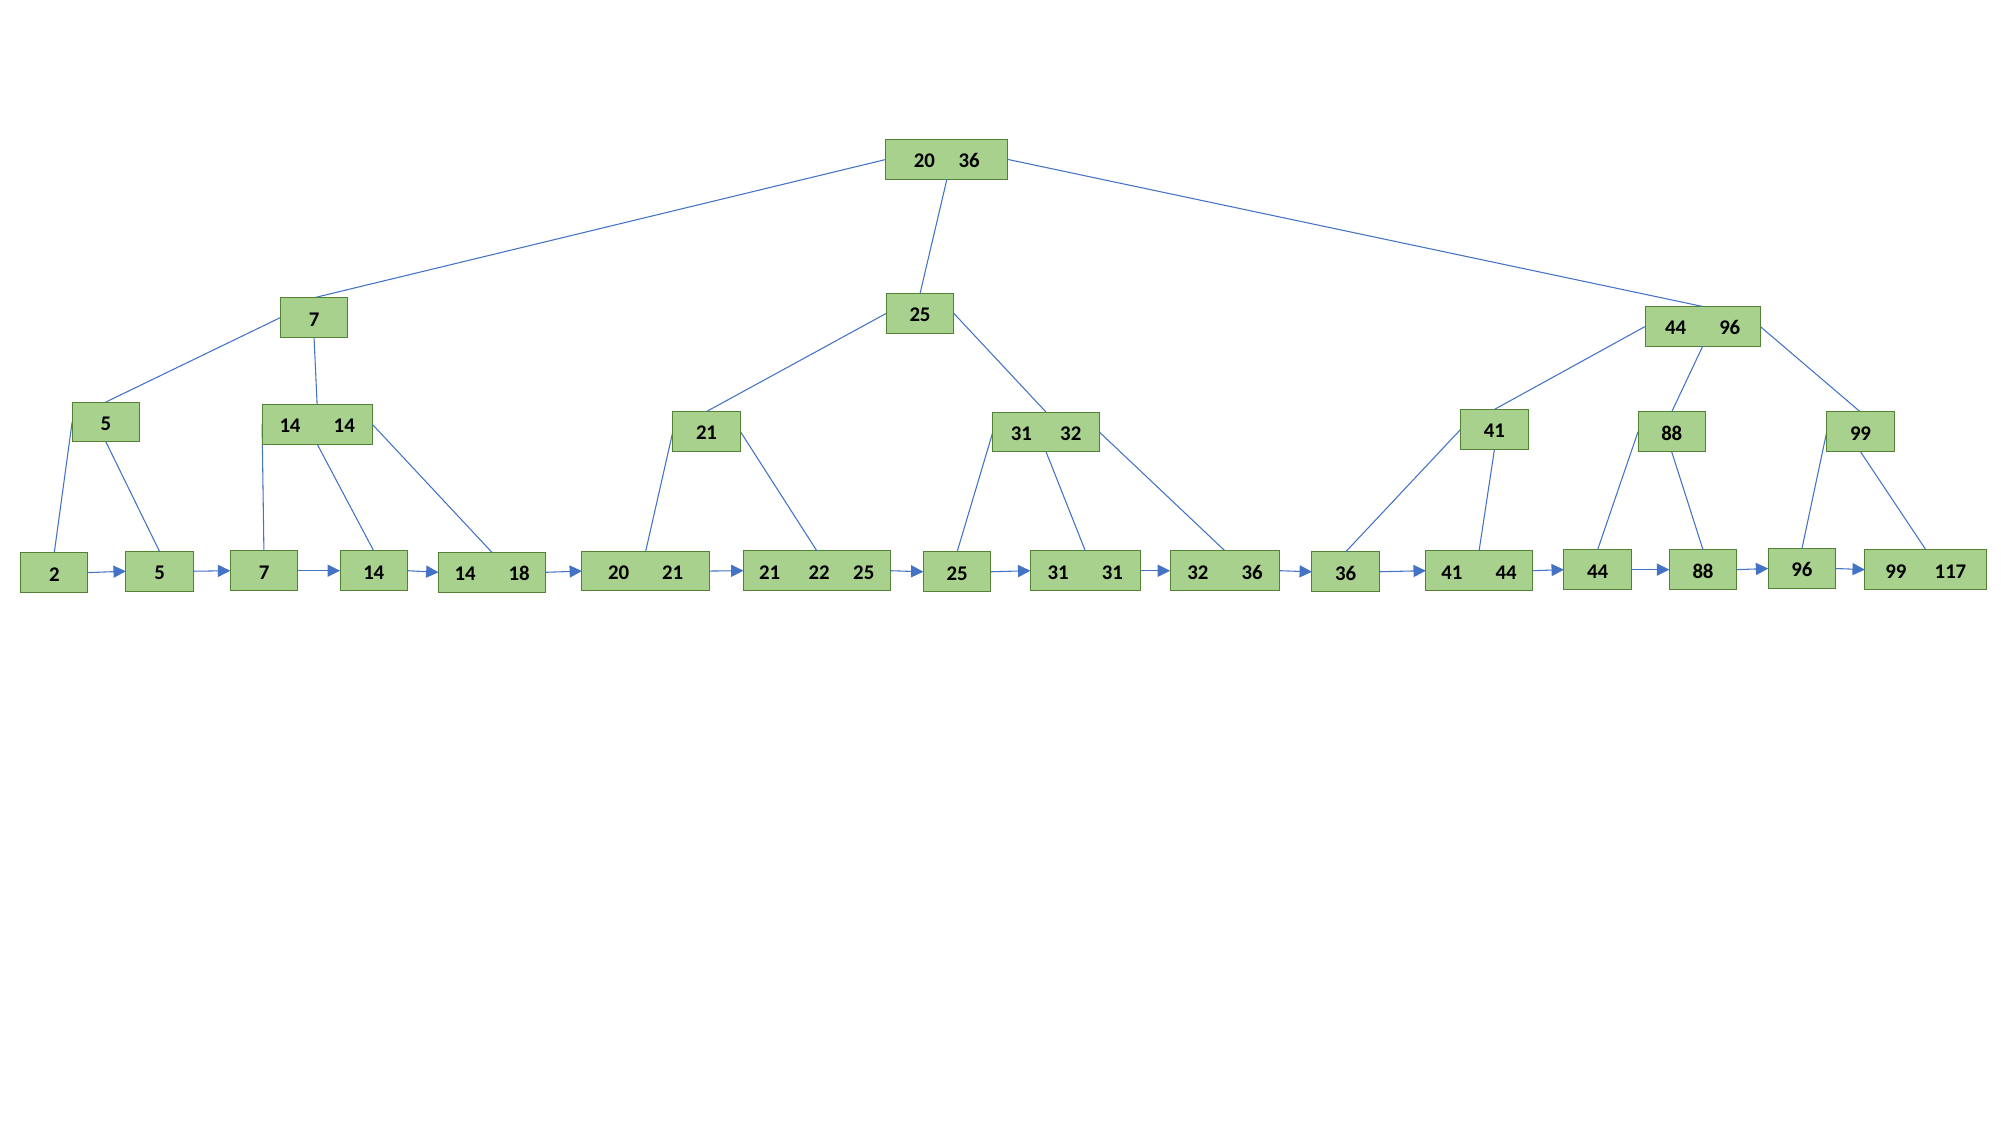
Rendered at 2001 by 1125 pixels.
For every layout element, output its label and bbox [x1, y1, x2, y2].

text_box [20, 139, 1987, 593]
